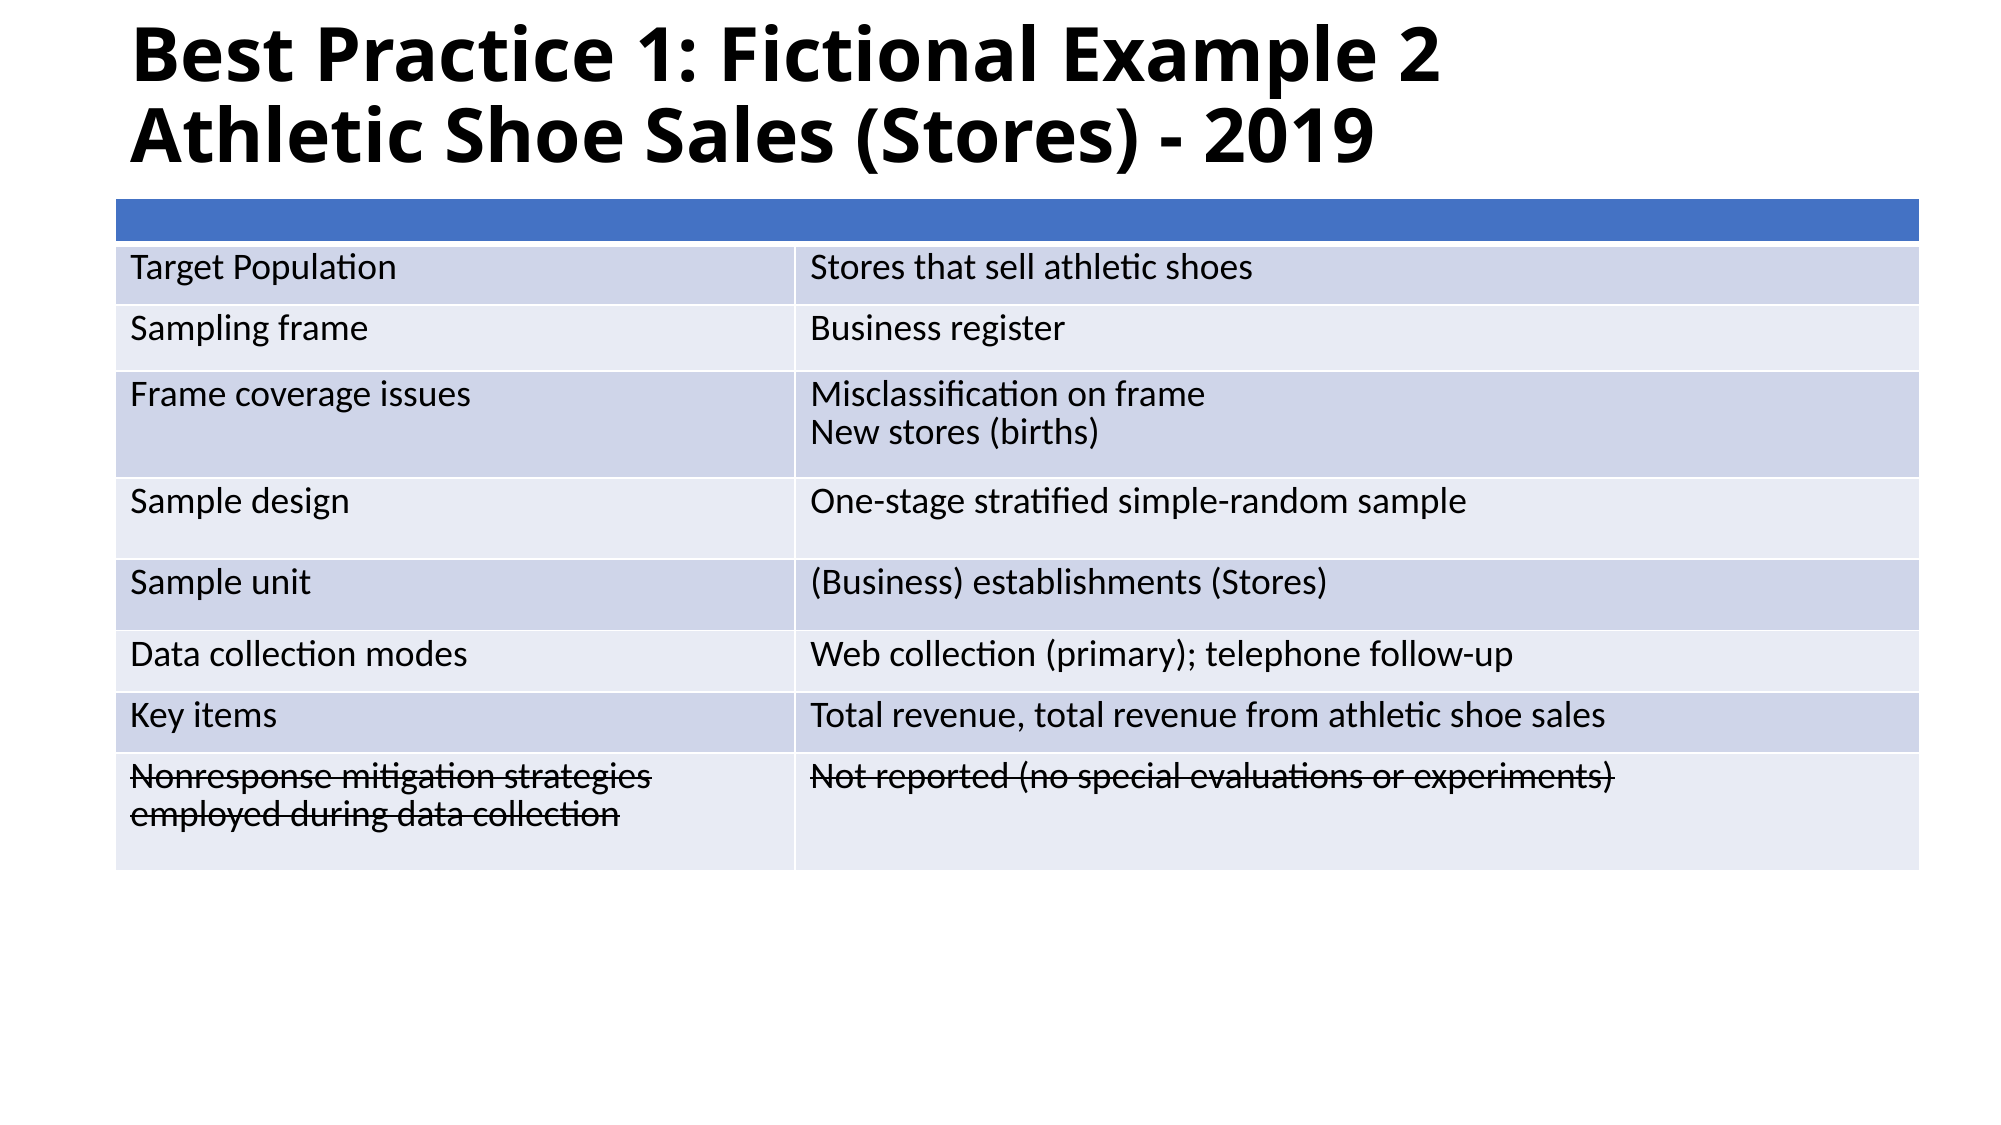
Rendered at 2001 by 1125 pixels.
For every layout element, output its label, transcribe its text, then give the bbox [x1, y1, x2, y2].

table_cell Misclassification on frame New stores (births) [796, 372, 1919, 477]
table_cell Stores that sell athletic shoes [796, 247, 1919, 304]
table_cell Nonresponse mitigation strategies employed during data collection [116, 754, 794, 870]
table_cell Target Population [116, 247, 794, 304]
title Best Practice 1: Fictional Example 2 Athletic Shoe Sales (Stores) - 2019 [115, 66, 1841, 197]
table_header [116, 199, 1919, 241]
table_cell Total revenue, total revenue from athletic shoe sales [796, 693, 1919, 752]
table_cell Key items [116, 693, 794, 752]
table_cell Not reported (no special evaluations or experiments) [796, 754, 1919, 870]
table_cell Sample design [116, 479, 794, 558]
table_cell One-stage stratified simple-random sample [796, 479, 1919, 558]
table_cell Business register [796, 306, 1919, 370]
table_cell Sampling frame [116, 306, 794, 370]
table_cell Web collection (primary); telephone follow-up [796, 631, 1919, 691]
table_cell Frame coverage issues [116, 372, 794, 477]
table_cell (Business) establishments (Stores) [796, 560, 1919, 630]
table_cell Data collection modes [116, 631, 794, 691]
table_cell Sample unit [116, 560, 794, 630]
